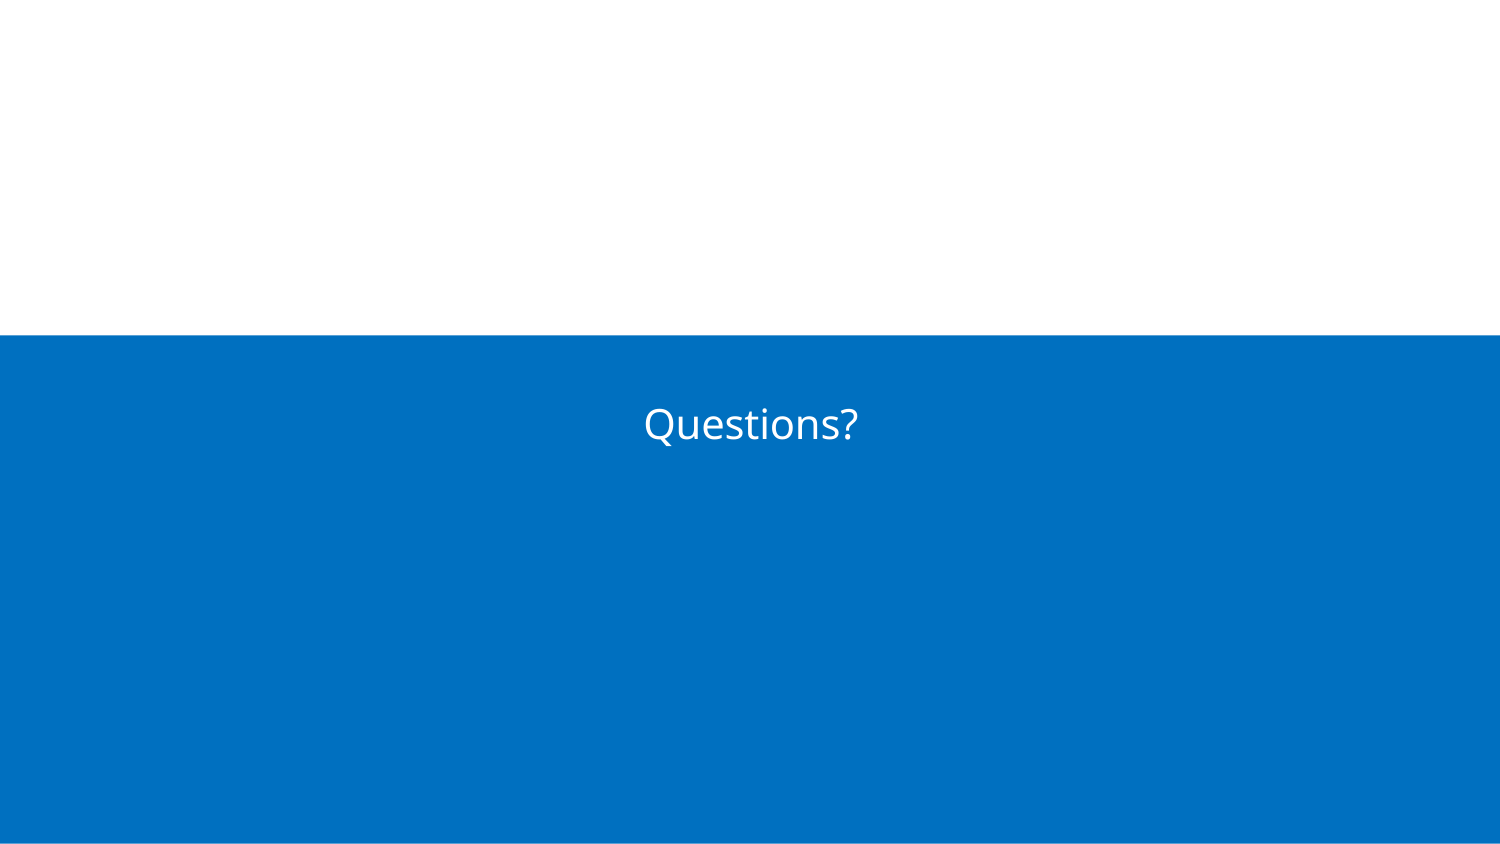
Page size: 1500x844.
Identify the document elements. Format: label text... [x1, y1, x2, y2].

text_box [0, 335, 1500, 844]
title Questions? [343, 350, 1157, 493]
